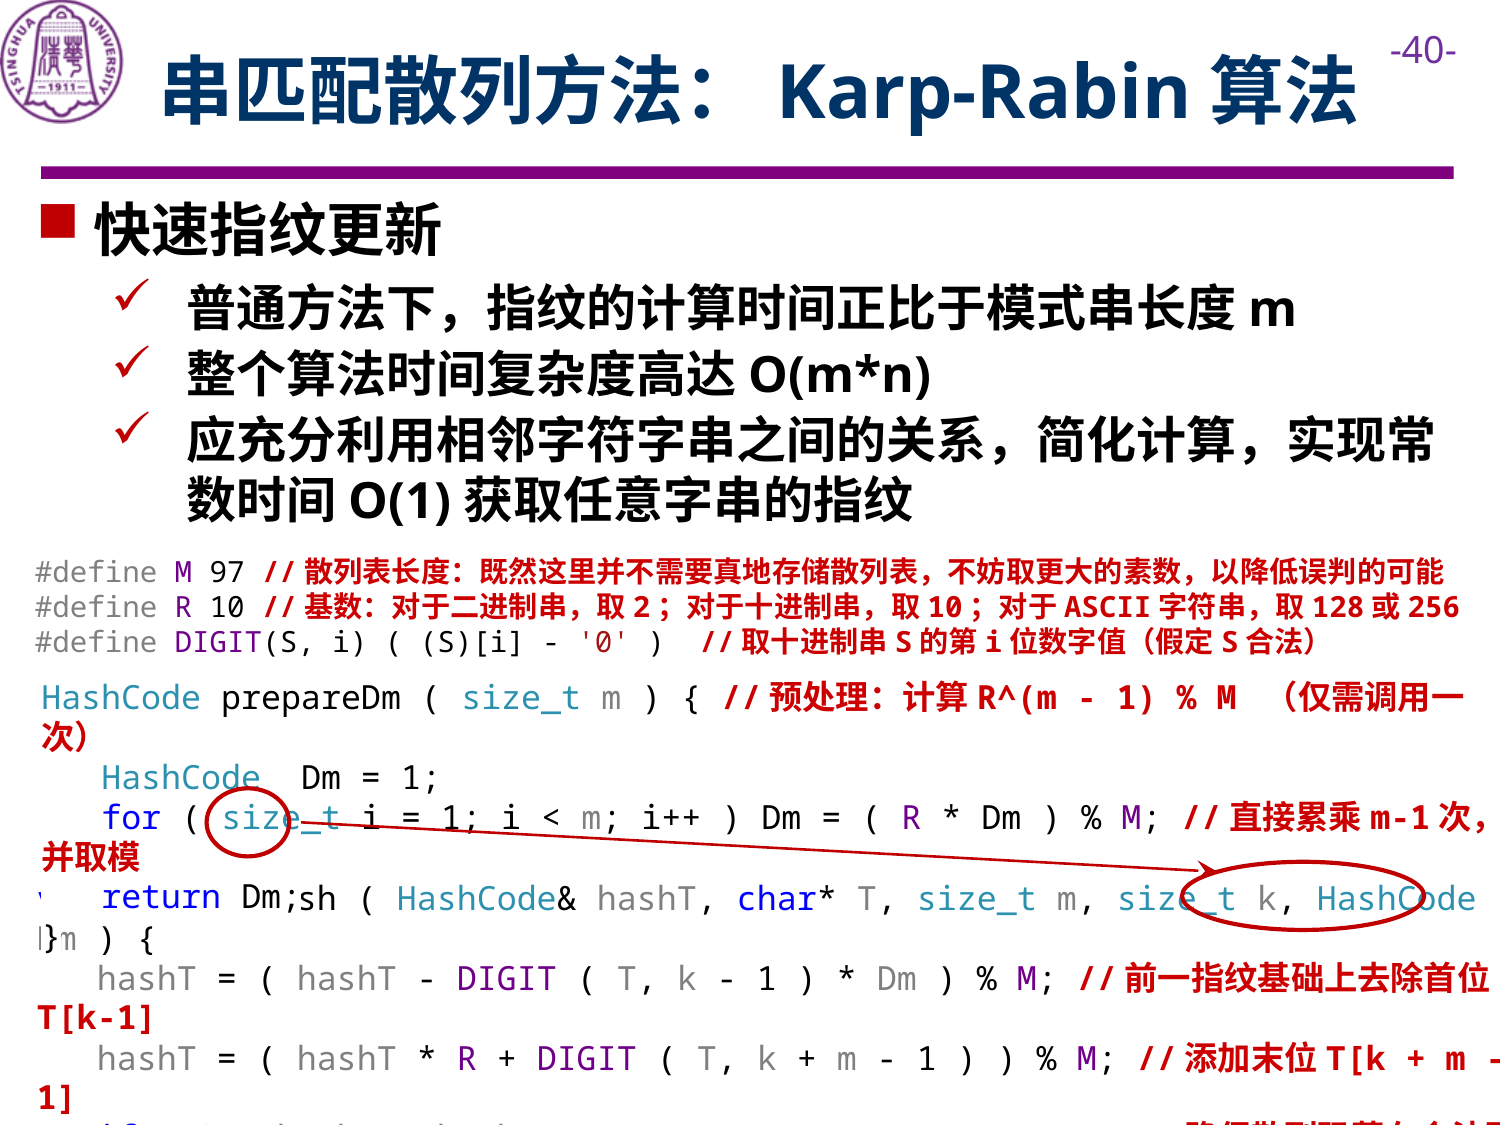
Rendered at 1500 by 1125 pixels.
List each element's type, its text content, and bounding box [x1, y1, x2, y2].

picture [0, 0, 124, 124]
text_box #define M 97 //散列表长度：既然这里并不需要真地存储散列表，不妨取更大的素数，以降低误判的可能 #define R 10 //基数：对于二进制串，取2；对于十进制串，取10；对于ASCII字符串，取128或256 #define DIGIT(S, i) ( (S)[i] - '0' ) //取十进制串S的第i位数字值（假定S合法） [19, 545, 1479, 666]
text_box void updateHash ( HashCode& hashT, char* T, size_t m, size_t k, HashCode Dm ) { hashT = ( hashT - DIGIT ( T, k - 1 ) * Dm ) % M; //前一指纹基础上去除首位T[k-1] hashT = ( hashT * R + DIGIT ( T, k + m - 1 ) ) % M; //添加末位T[k + m - 1] if ( 0 > hashT ) hashT += M; //确保散列码落在合法区间内 } [22, 869, 1500, 1125]
text_box [206, 788, 290, 857]
title 串匹配散列方法：Karp-Rabin算法 [135, 13, 1383, 165]
text_box 快速指纹更新 普通方法下，指纹的计算时间正比于模式串长度m 整个算法时间复杂度高达O(m*n) 应充分利用相邻字符字串之间的关系，简化计算，实现常数时间O(1)获取任意字串的指纹 [22, 186, 1455, 536]
text_box [1182, 861, 1425, 930]
text_box HashCode prepareDm ( size_t m ) { //预处理：计算R^(m - 1) % M （仅需调用一次） HashCode Dm = 1; for ( size_t i = 1; i < m; i++ ) Dm = ( R * Dm ) % M; //直接累乘m-1次，并取模 return Dm; } [26, 668, 1500, 963]
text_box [300, 822, 1218, 872]
